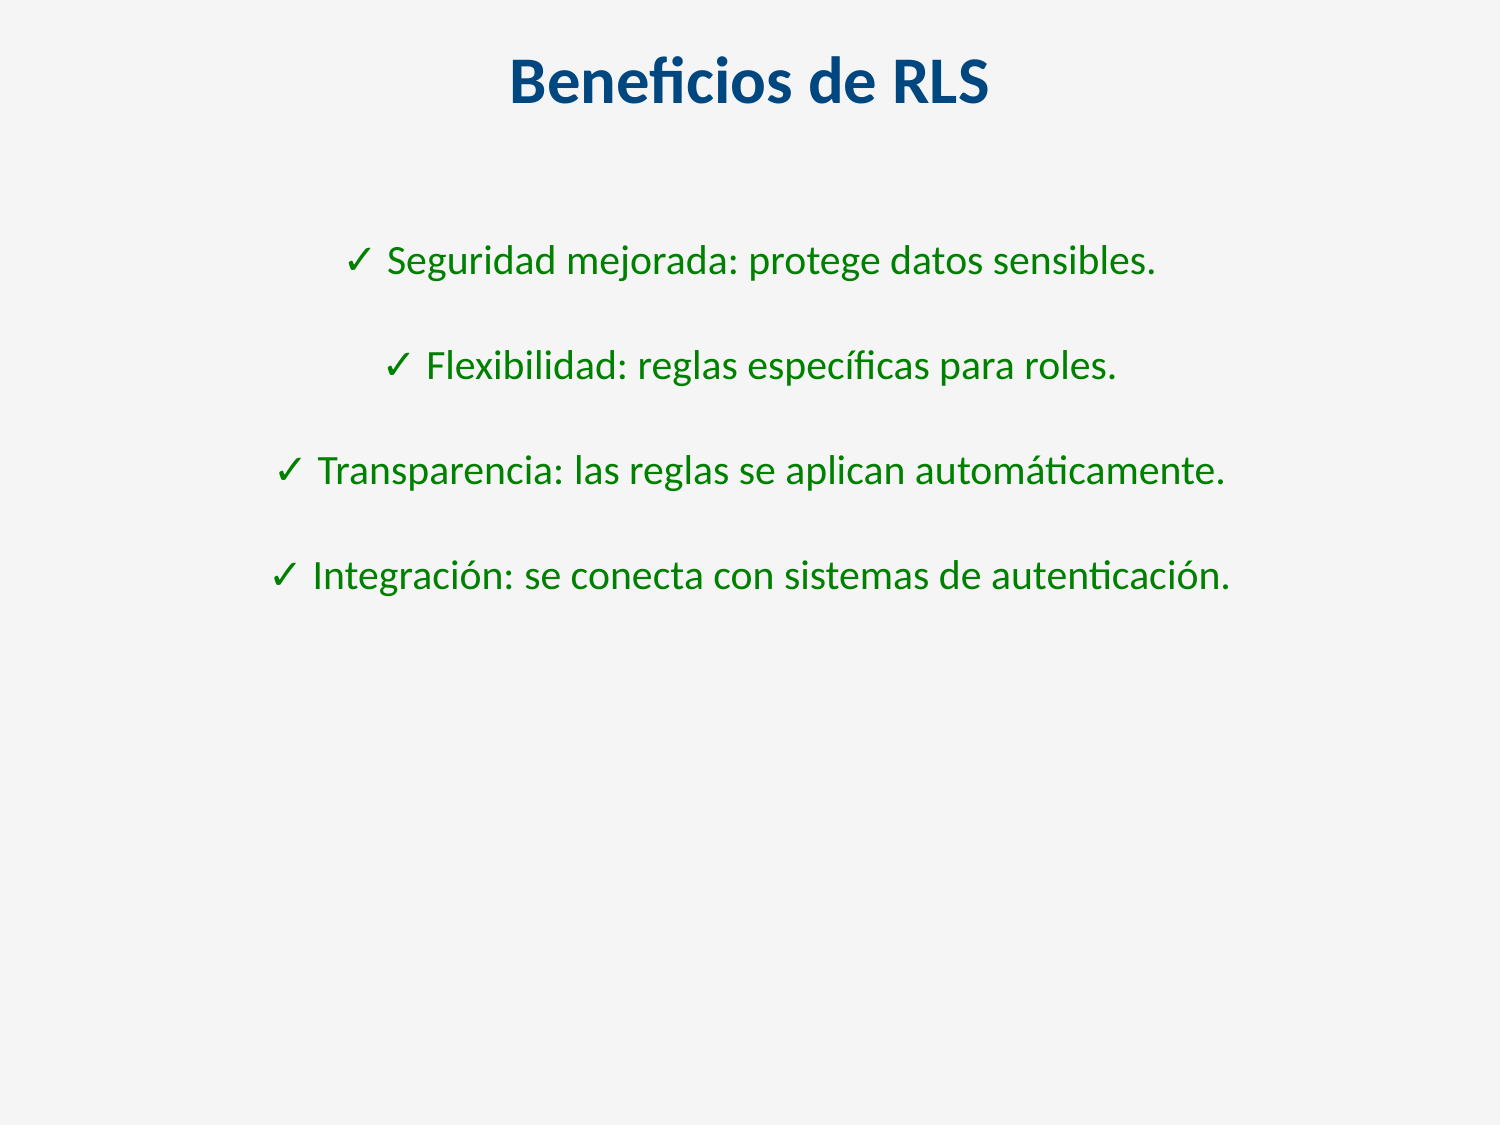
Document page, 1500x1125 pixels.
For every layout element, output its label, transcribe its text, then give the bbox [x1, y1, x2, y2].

text_box Beneficios de RLS [494, 29, 1006, 125]
text_box ✓ Flexibilidad: reglas específicas para roles. [366, 329, 1133, 395]
text_box ✓ Integración: se conecta con sistemas de autenticación. [253, 539, 1247, 605]
text_box ✓ Transparencia: las reglas se aplican automáticamente. [258, 435, 1242, 500]
text_box ✓ Seguridad mejorada: protege datos sensibles. [327, 224, 1173, 290]
